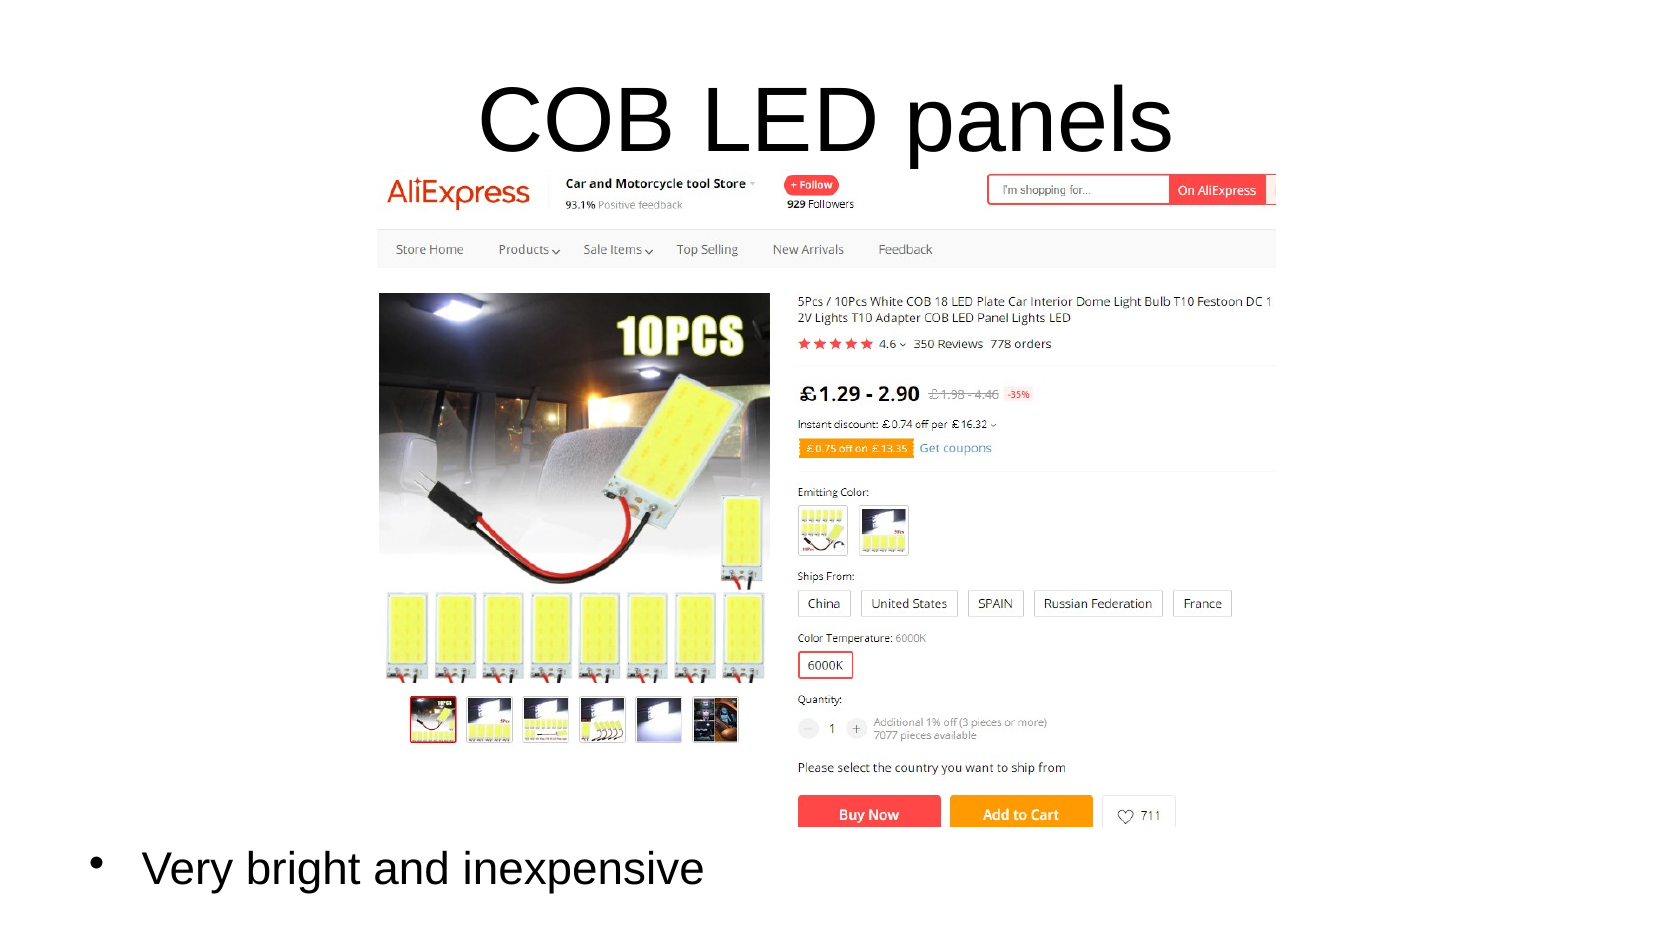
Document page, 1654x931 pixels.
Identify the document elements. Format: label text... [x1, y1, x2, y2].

picture [377, 169, 1276, 827]
text_box Very bright and inexpensive [70, 838, 1559, 899]
text_box COB LED panels [82, 37, 1571, 192]
